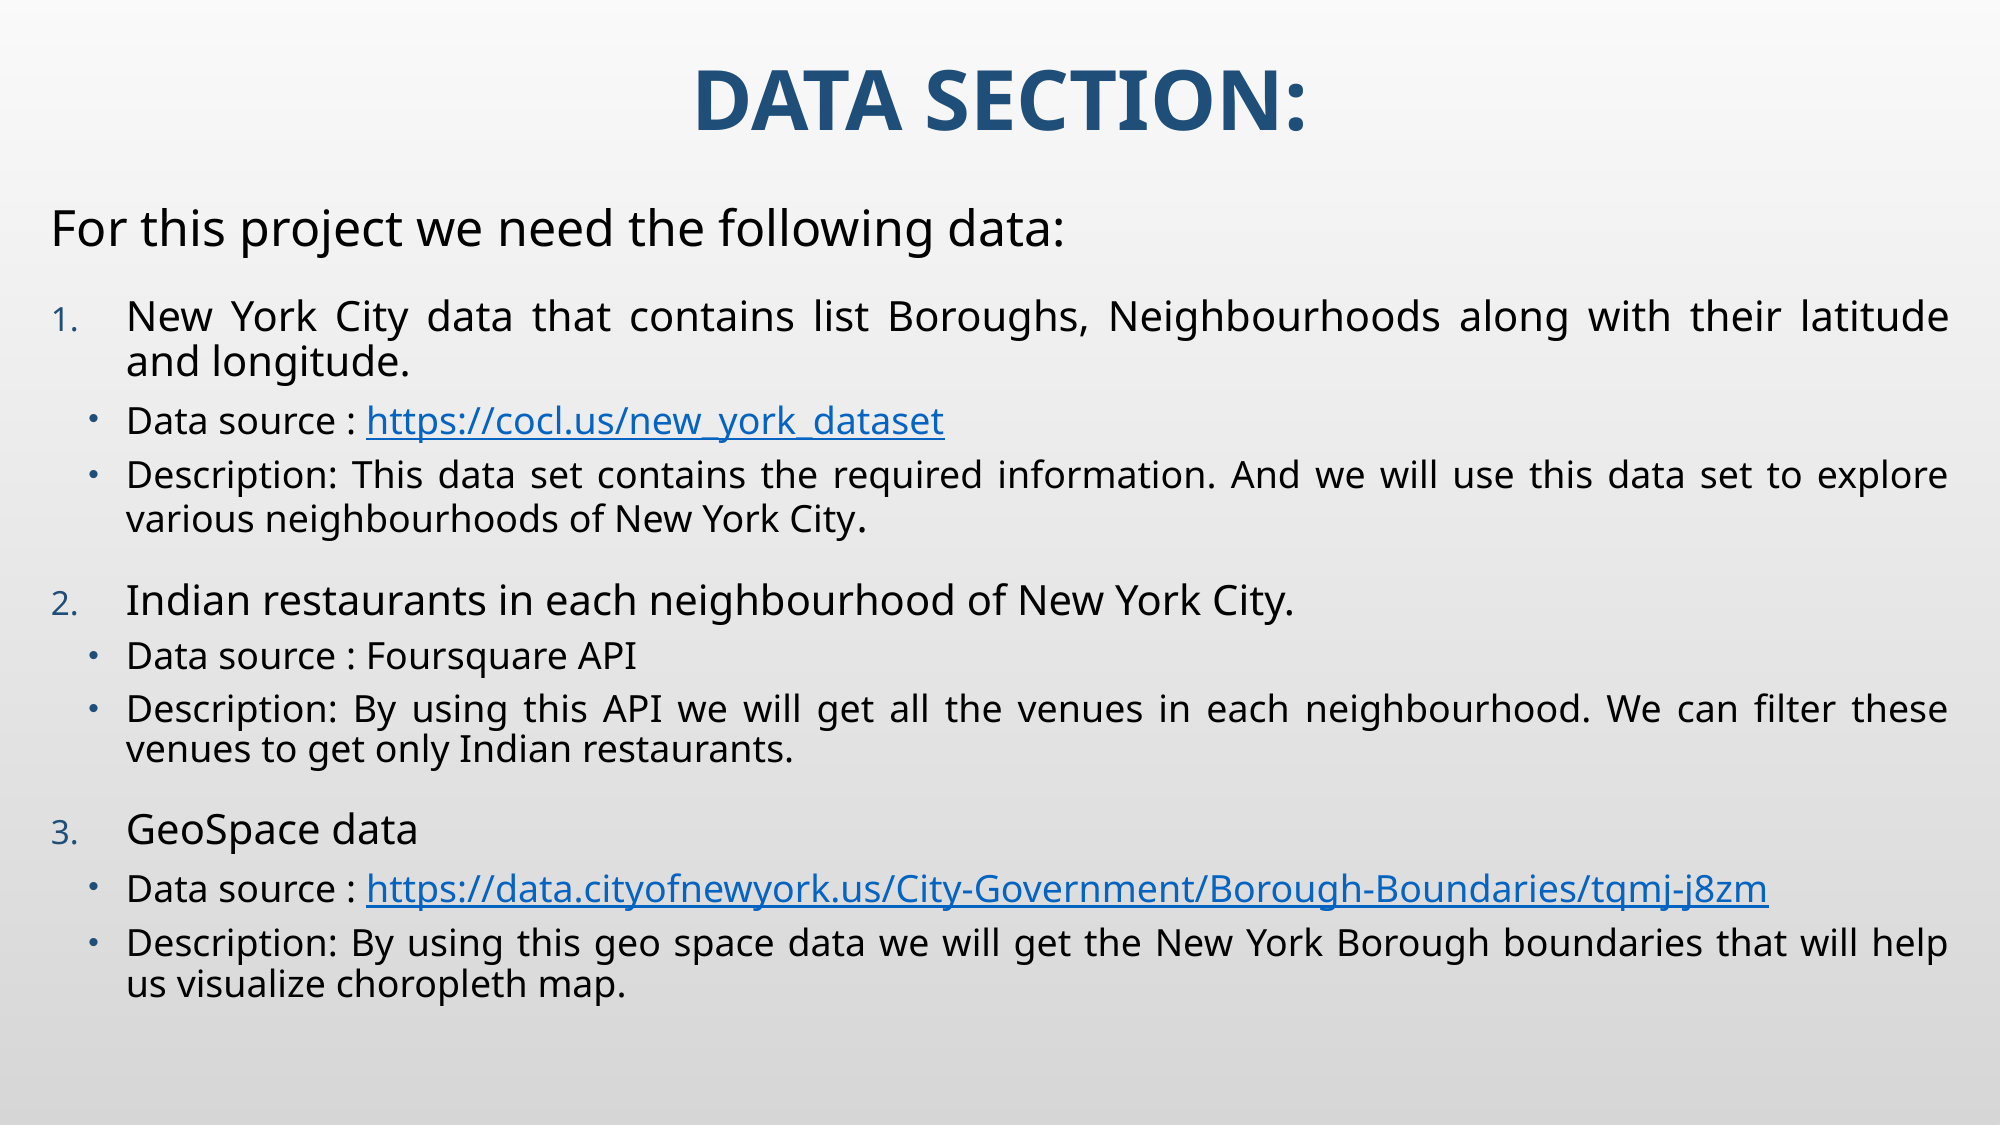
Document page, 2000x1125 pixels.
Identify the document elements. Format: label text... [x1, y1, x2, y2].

list For this project we need the following data: New York City data that contains list Boroughs, Neighbourhoods along with their latitude and longitude. Data source : https://cocl.us/new_york_dataset Description: This data set contains the required information. And we will use this data set to explore various neighbourhoods of New York City. Indian restaurants in each neighbourhood of New York City. Data source : Foursquare API Description: By using this API we will get all the venues in each neighbourhood. We can filter these venues to get only Indian restaurants. GeoSpace data Data source : https://data.cityofnewyork.us/City-Government/Borough-Boundaries/tqmj-j8zm Description: By using this geo space data we will get the New York Borough boundaries that will help us visualize choropleth map. [28, 196, 1966, 1083]
title Data Section: [31, 42, 1969, 157]
